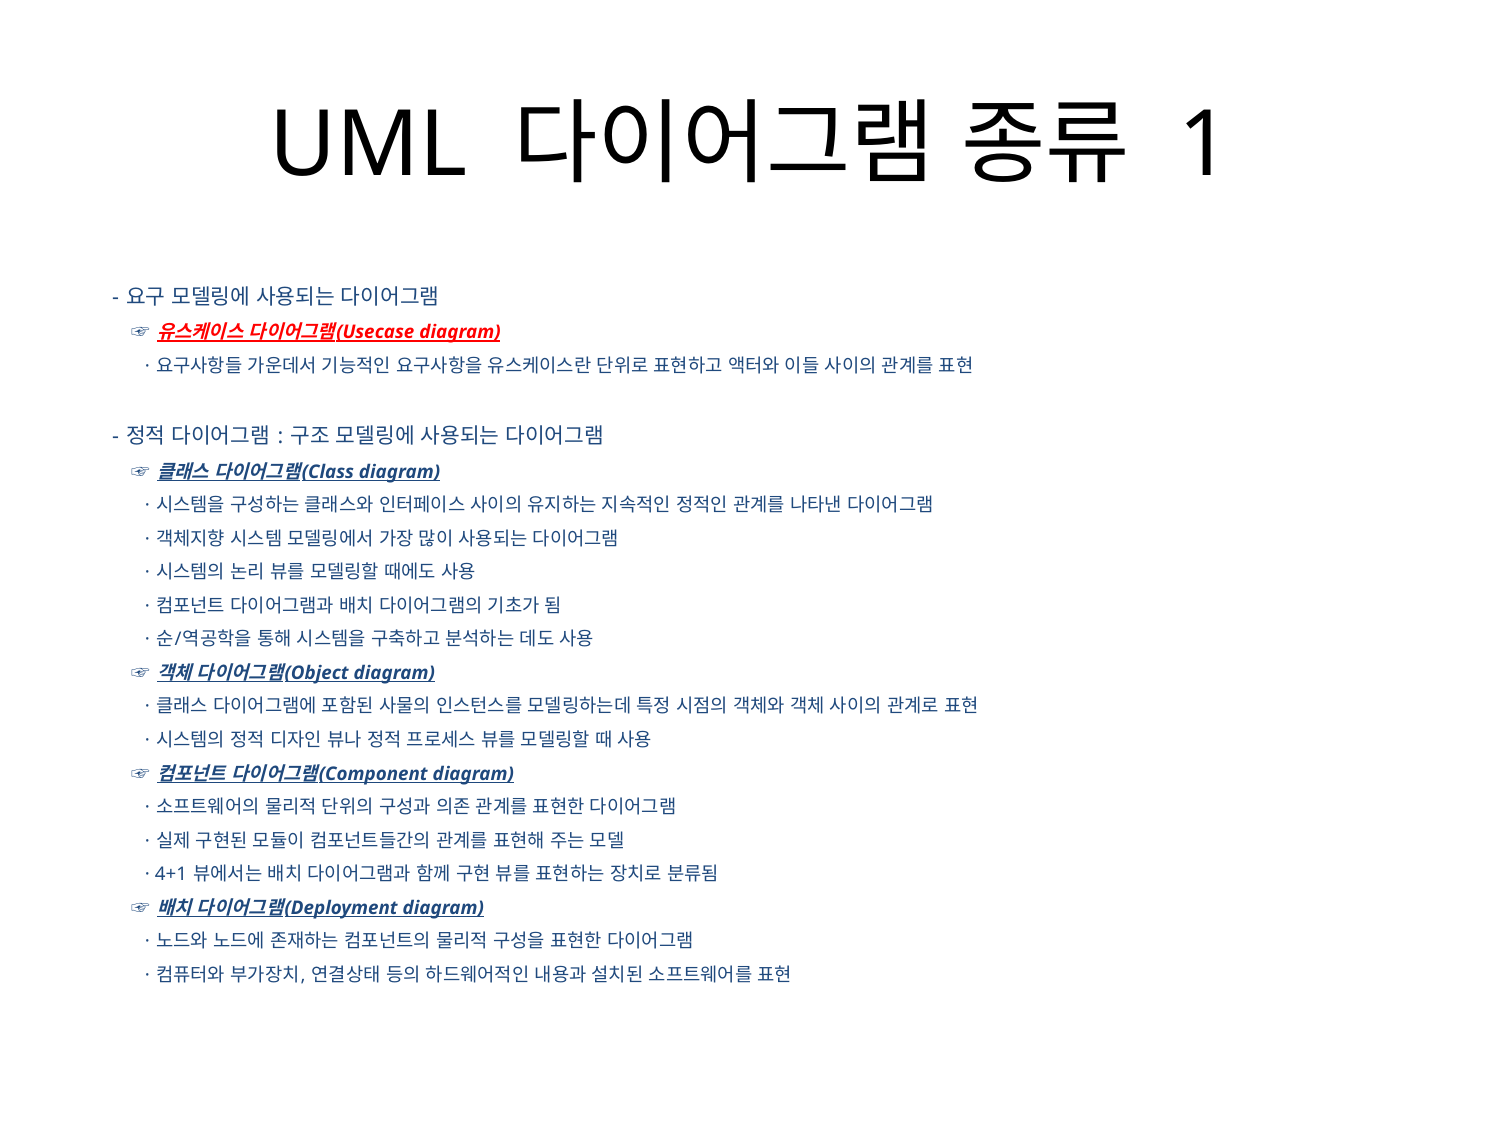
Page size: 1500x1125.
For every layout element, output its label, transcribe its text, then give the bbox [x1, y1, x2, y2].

list - 요구 모델링에 사용되는 다이어그램 ☞ 유스케이스 다이어그램(Usecase diagram) · 요구사항들 가운데서 기능적인 요구사항을 유스케이스란 단위로 표현하고 액터와 이들 사이의 관계를 표현 - 정적 다이어그램 : 구조 모델링에 사용되는 다이어그램 ☞ 클래스 다이어그램(Class diagram) · 시스템을 구성하는 클래스와 인터페이스 사이의 유지하는 지속적인 정적인 관계를 나타낸 다이어그램 · 객체지향 시스템 모델링에서 가장 많이 사용되는 다이어그램 · 시스템의 논리 뷰를 모델링할 때에도 사용 · 컴포넌트 다이어그램과 배치 다이어그램의 기초가 됨 · 순/역공학을 통해 시스템을 구축하고 분석하는 데도 사용 ☞ 객체 다이어그램(Object diagram) · 클래스 다이어그램에 포함된 사물의 인스턴스를 모델링하는데 특정 시점의 객체와 객체 사이의 관계로 표현 · 시스템의 정적 디자인 뷰나 정적 프로세스 뷰를 모델링할 때 사용 ☞ 컴포넌트 다이어그램(Component diagram) · 소프트웨어의 물리적 단위의 구성과 의존 관계를 표현한 다이어그램 · 실제 구현된 모듈이 컴포넌트들간의 관계를 표현해 주는 모델 · 4+1 뷰에서는 배치 다이어그램과 함께 구현 뷰를 표현하는 장치로 분류됨 ☞ 배치 다이어그램(Deployment diagram) · 노드와 노드에 존재하는 컴포넌트의 물리적 구성을 표현한 다이어그램 · 컴퓨터와 부가장치, 연결상태 등의 하드웨어적인 내용과 설치된 소프트웨어를 표현 [75, 262, 1425, 1005]
title UML 다이어그램 종류 1 [75, 45, 1425, 233]
